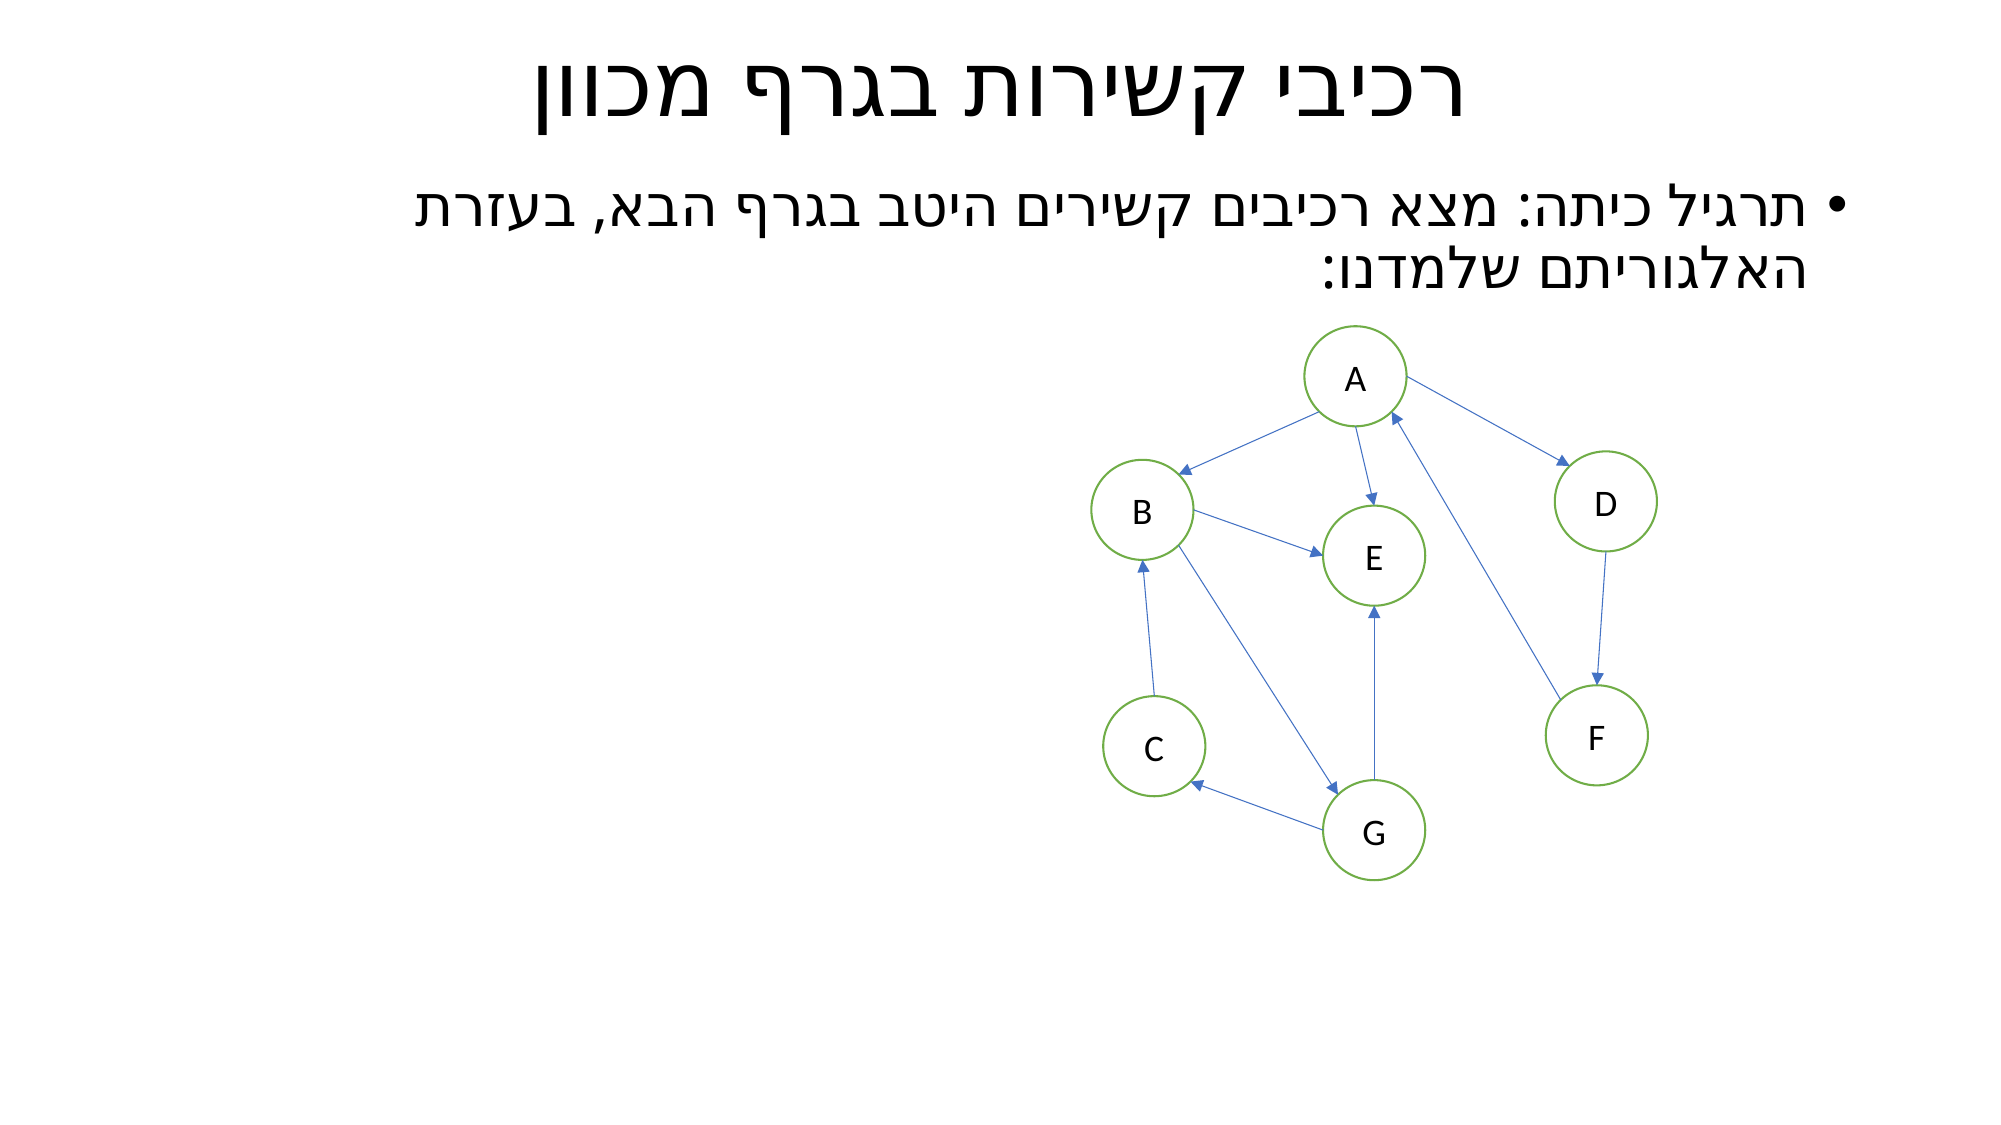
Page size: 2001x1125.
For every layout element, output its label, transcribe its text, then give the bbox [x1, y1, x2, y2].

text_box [1596, 551, 1606, 686]
list תרגיל כיתה: מצא רכיבים קשירים היטב בגרף הבא, בעזרת האלגוריתם שלמדנו: [137, 168, 1863, 1014]
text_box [1178, 545, 1339, 795]
title רכיבי קשירות בגרף מכוון [137, 0, 1863, 168]
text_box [1091, 326, 1657, 881]
